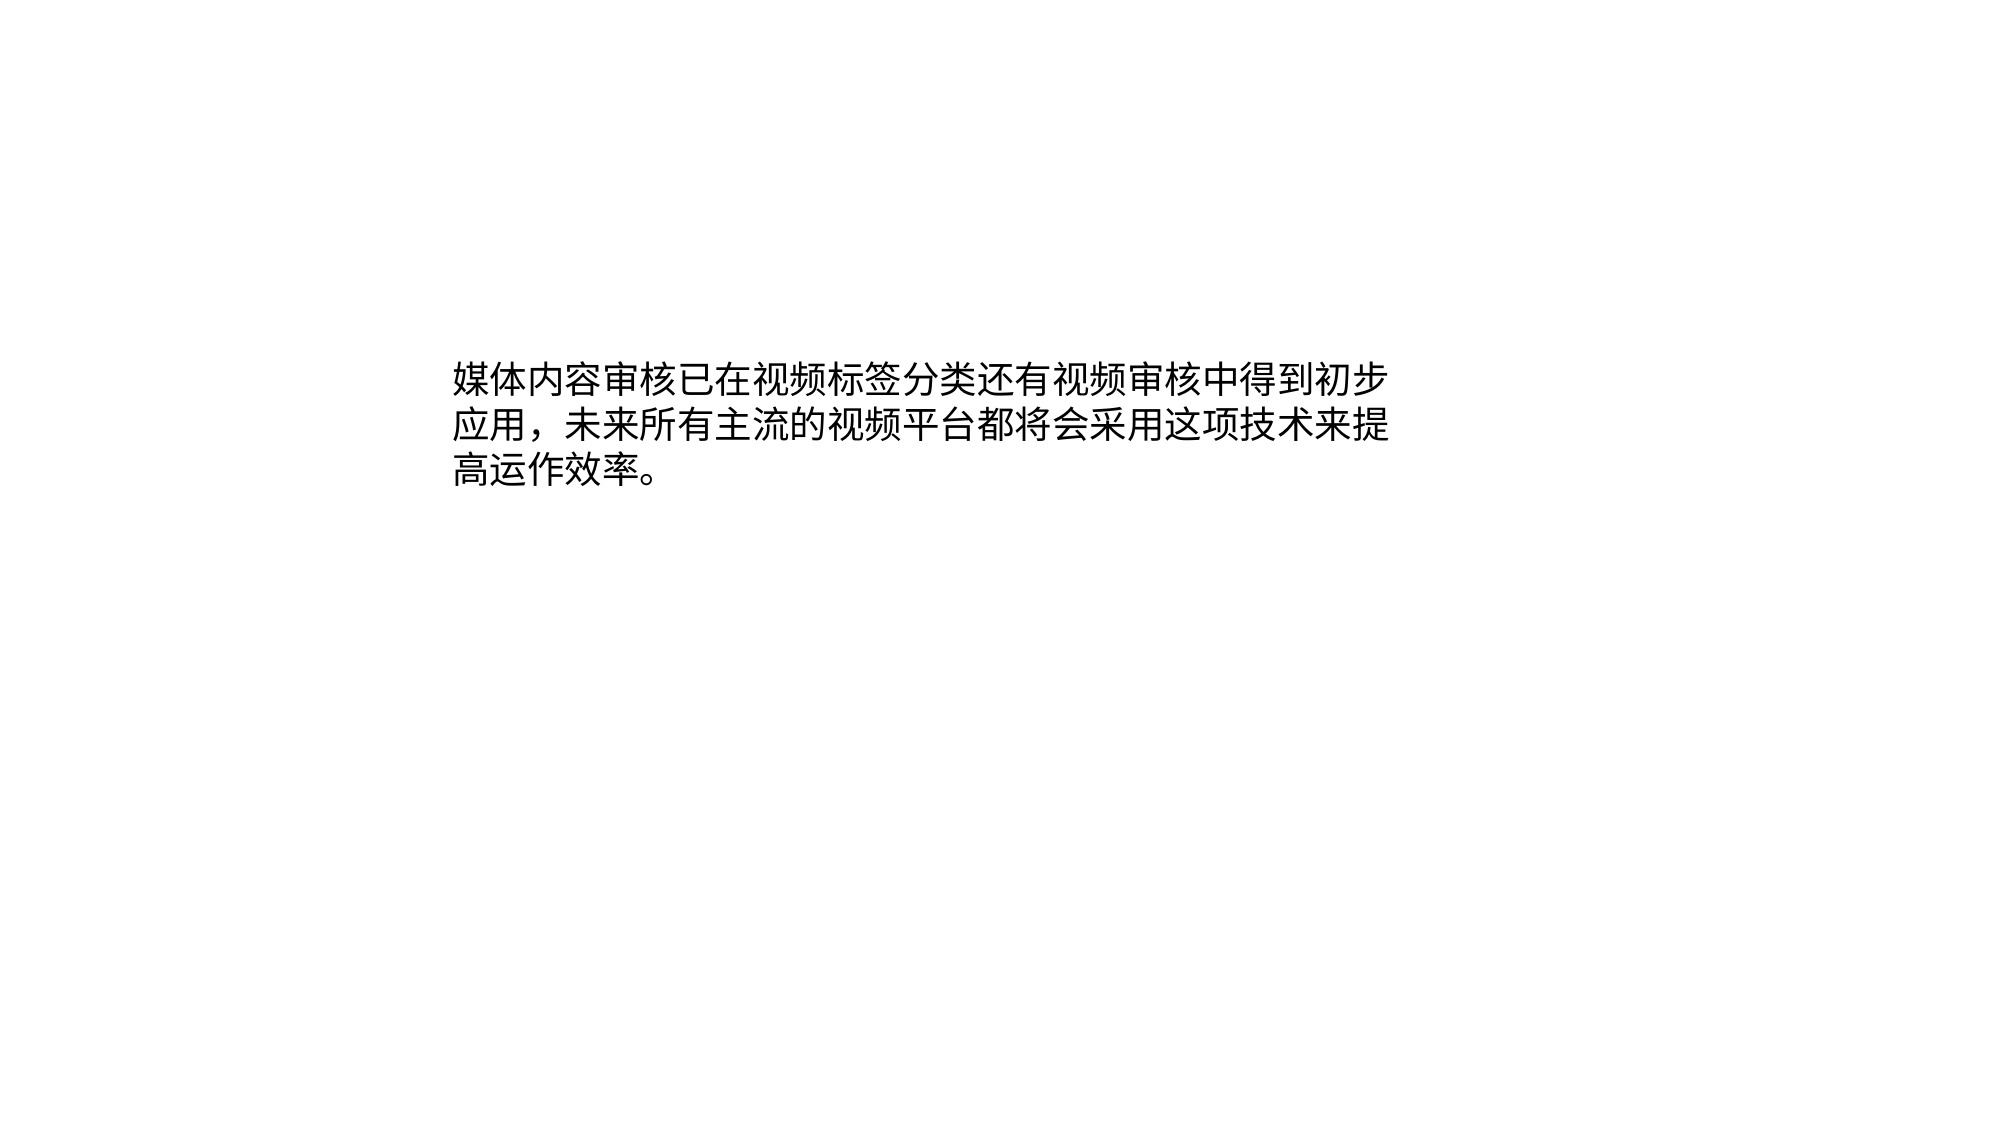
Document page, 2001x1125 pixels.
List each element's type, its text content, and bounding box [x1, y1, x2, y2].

text_box 媒体内容审核已在视频标签分类还有视频审核中得到初步应用，未来所有主流的视频平台都将会采用这项技术来提高运作效率。 [437, 348, 1439, 499]
